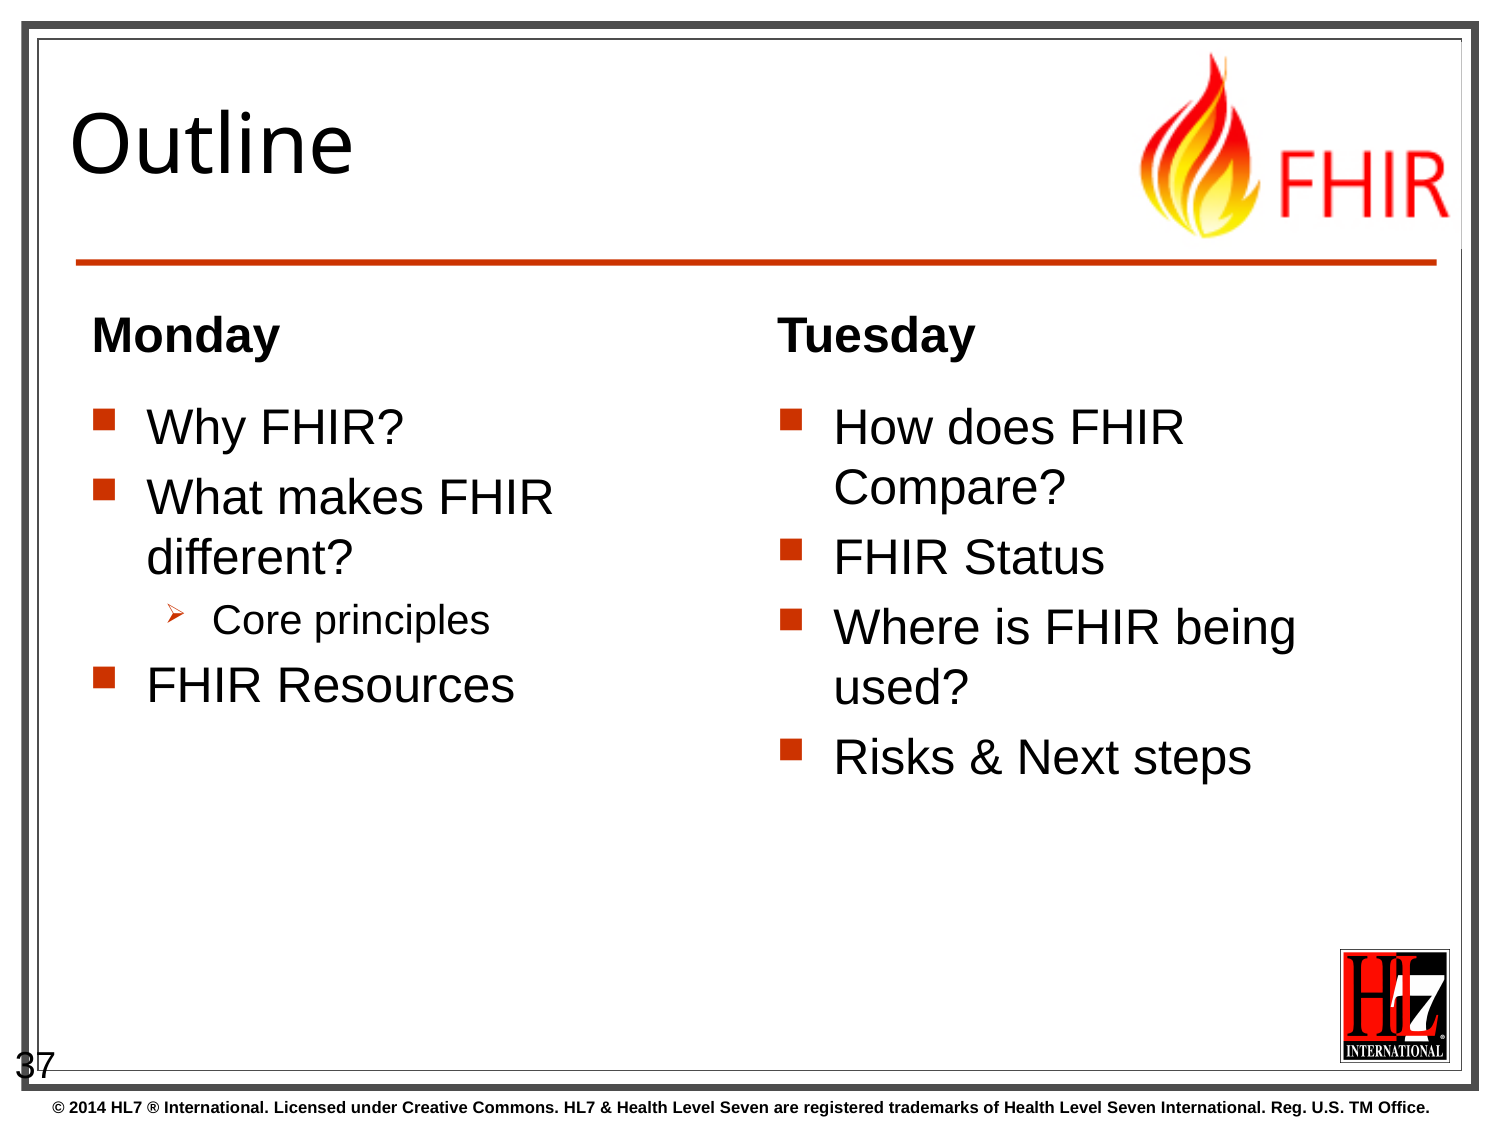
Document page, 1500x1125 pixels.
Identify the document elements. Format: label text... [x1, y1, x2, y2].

title Outline [53, 54, 1128, 244]
slide_number 37 [0, 1034, 119, 1071]
list Monday [76, 280, 740, 386]
picture [1128, 42, 1462, 249]
list Tuesday [761, 280, 1425, 386]
list How does FHIR Compare? FHIR Status Where is FHIR being used? Risks & Next steps [761, 386, 1425, 1059]
picture [1340, 949, 1450, 1063]
list Why FHIR? What makes FHIR different? Core principles FHIR Resources [75, 386, 738, 1059]
